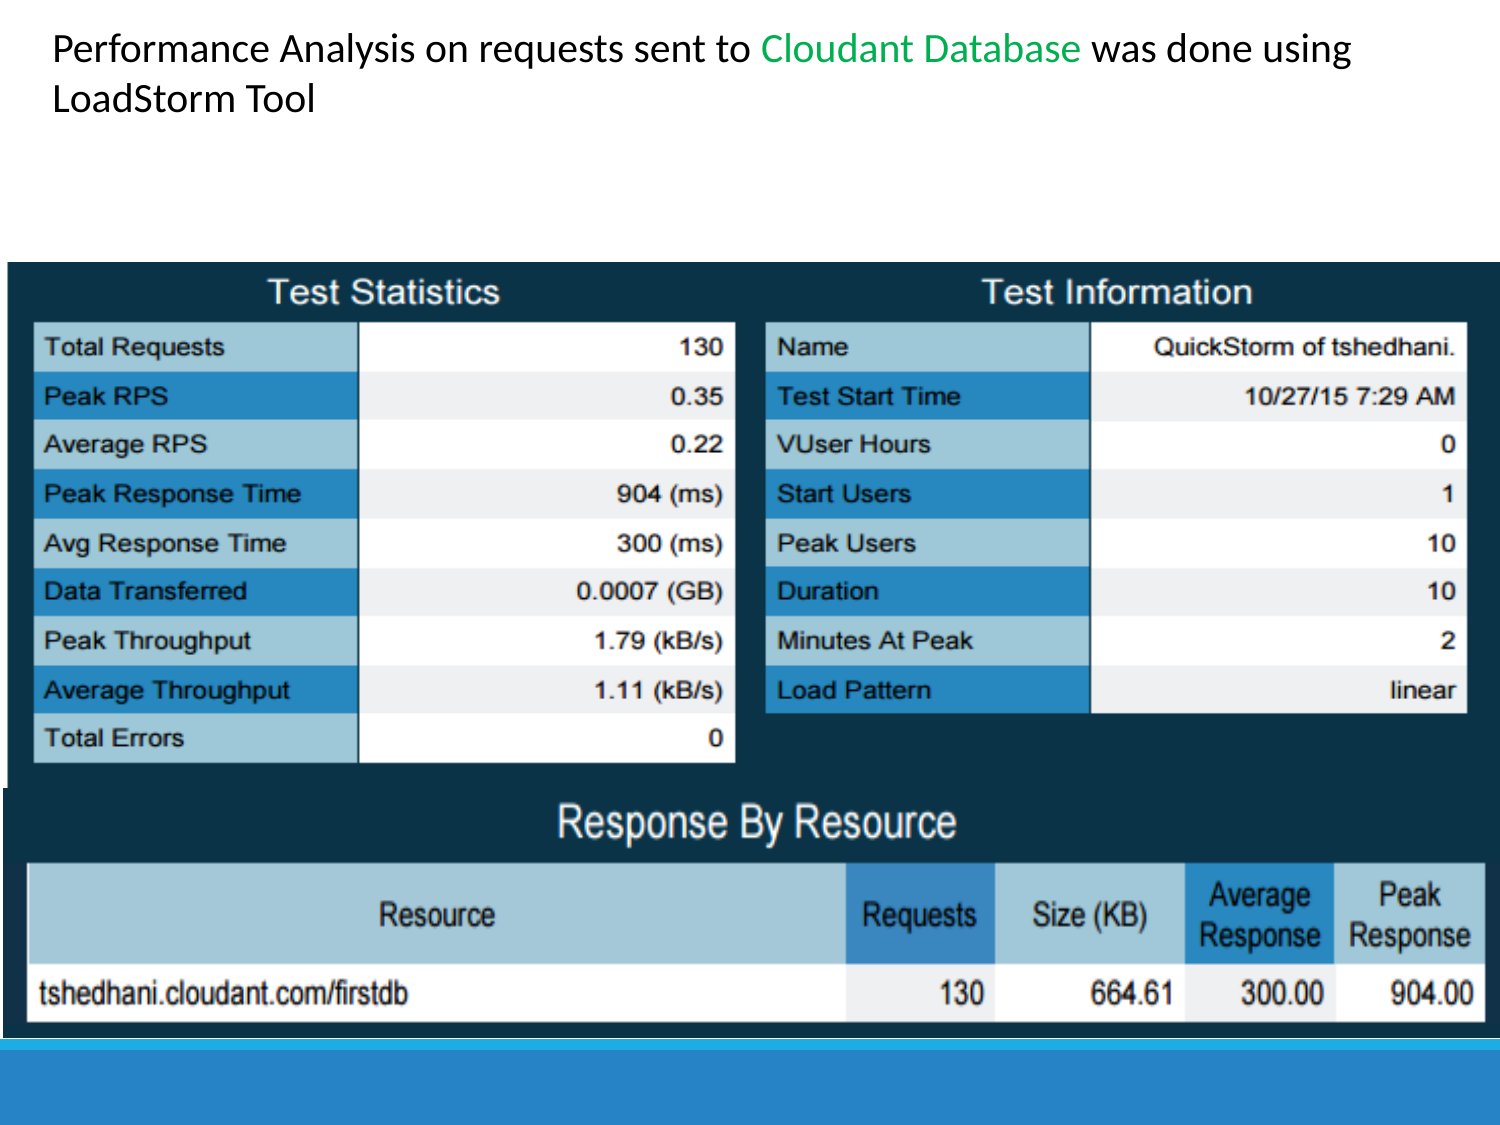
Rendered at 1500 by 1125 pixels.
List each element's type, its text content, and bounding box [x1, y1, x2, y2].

text_box Performance Analysis on requests sent to Cloudant Database was done using LoadStorm Tool [37, 13, 1500, 179]
picture [0, 261, 1500, 1038]
